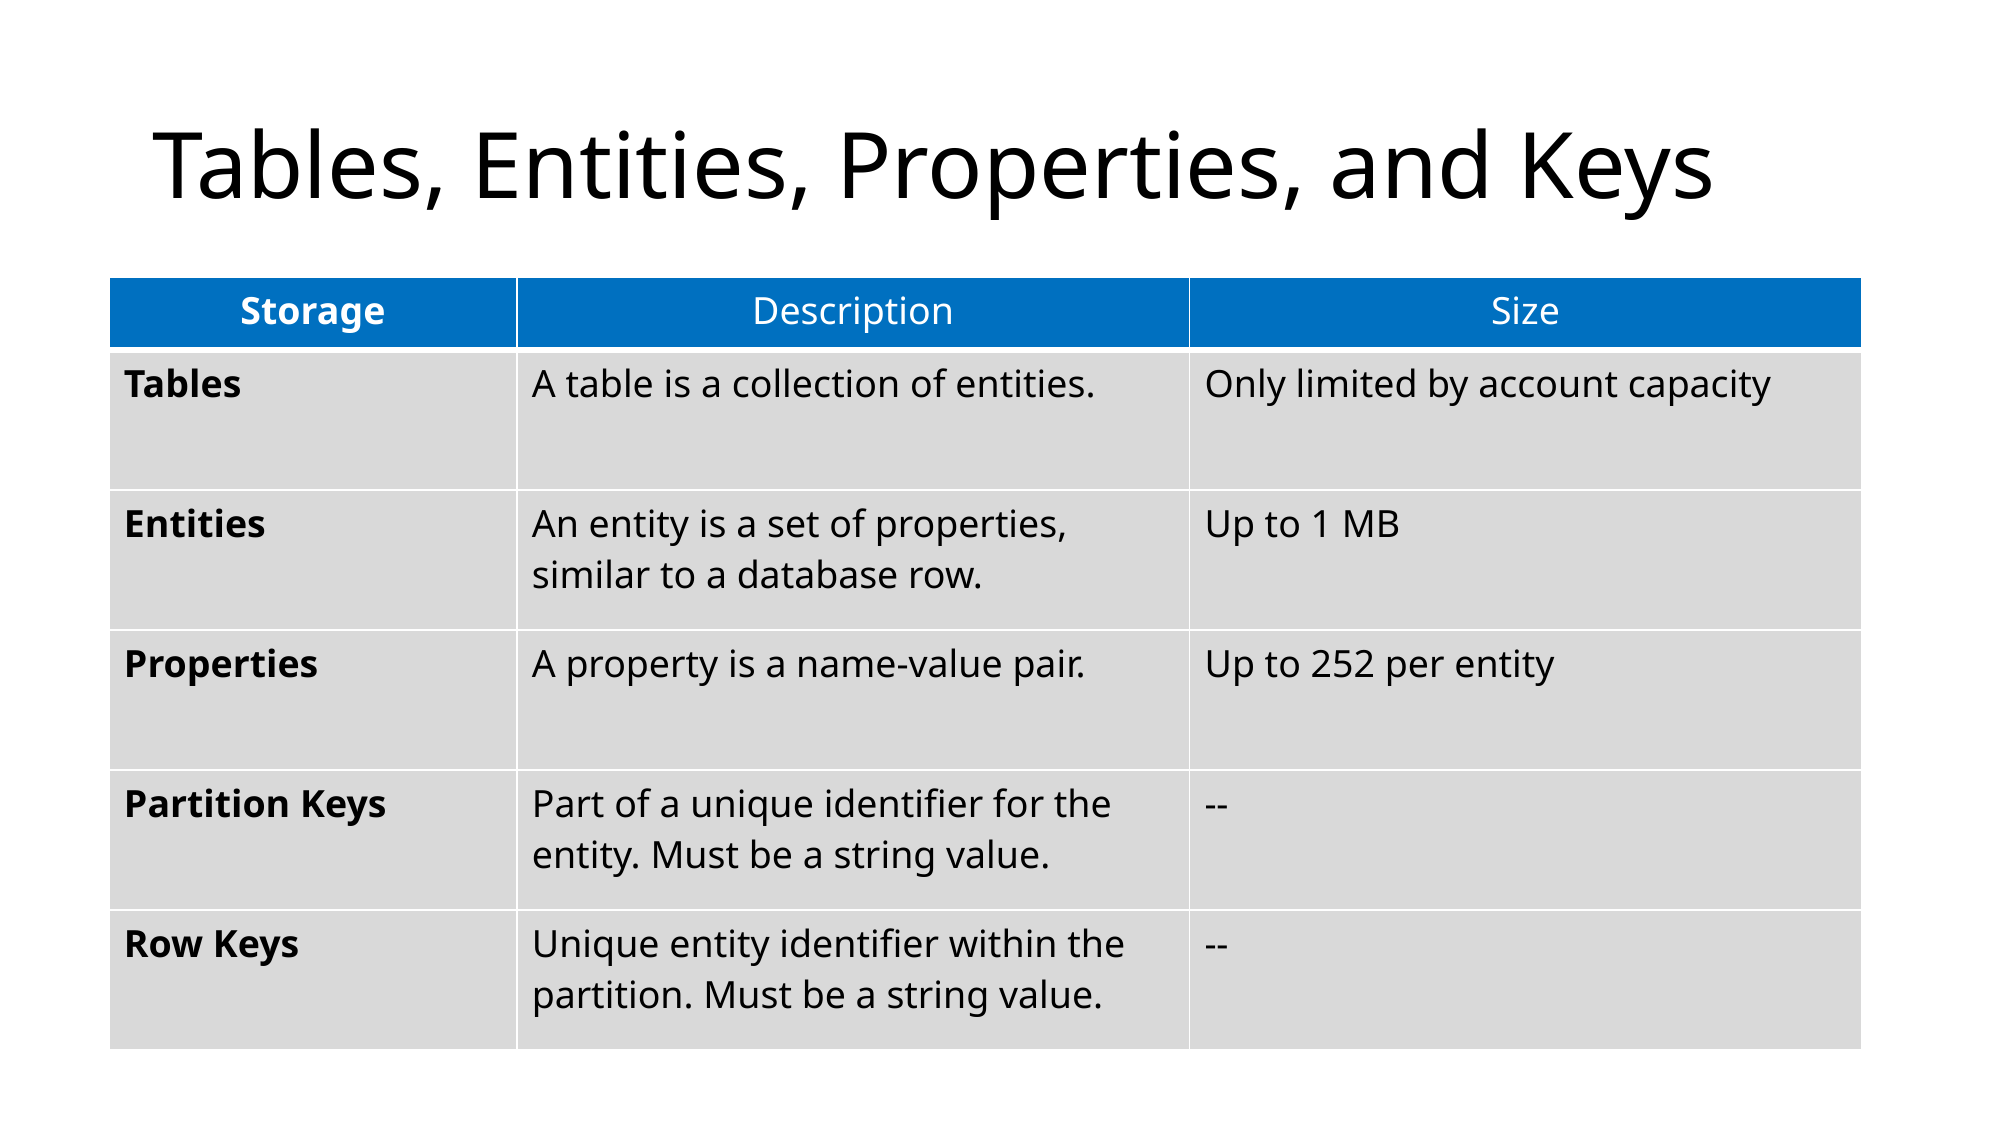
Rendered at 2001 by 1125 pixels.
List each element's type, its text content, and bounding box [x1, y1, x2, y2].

table_cell Properties [110, 631, 516, 769]
table_cell Only limited by account capacity [1190, 353, 1861, 489]
table_cell Tables [110, 353, 516, 489]
table_cell Entities [110, 491, 516, 629]
table_cell Part of a unique identifier for the entity. Must be a string value. [518, 771, 1189, 909]
table_cell -- [1190, 771, 1861, 909]
title Tables, Entities, Properties, and Keys [137, 59, 1863, 276]
table_cell Up to 1 MB [1190, 491, 1861, 629]
table_cell Row Keys [110, 911, 516, 1049]
table_cell A table is a collection of entities. [518, 353, 1189, 489]
table_header Description [518, 278, 1189, 347]
table_header Storage [110, 278, 516, 347]
table_cell A property is a name-value pair. [518, 631, 1189, 769]
table_cell Partition Keys [110, 771, 516, 909]
table_cell An entity is a set of properties, similar to a database row. [518, 491, 1189, 629]
table_cell Up to 252 per entity [1190, 631, 1861, 769]
table_cell Unique entity identifier within the partition. Must be a string value. [518, 911, 1189, 1049]
table_header Size [1190, 278, 1861, 347]
table_cell -- [1190, 911, 1861, 1049]
